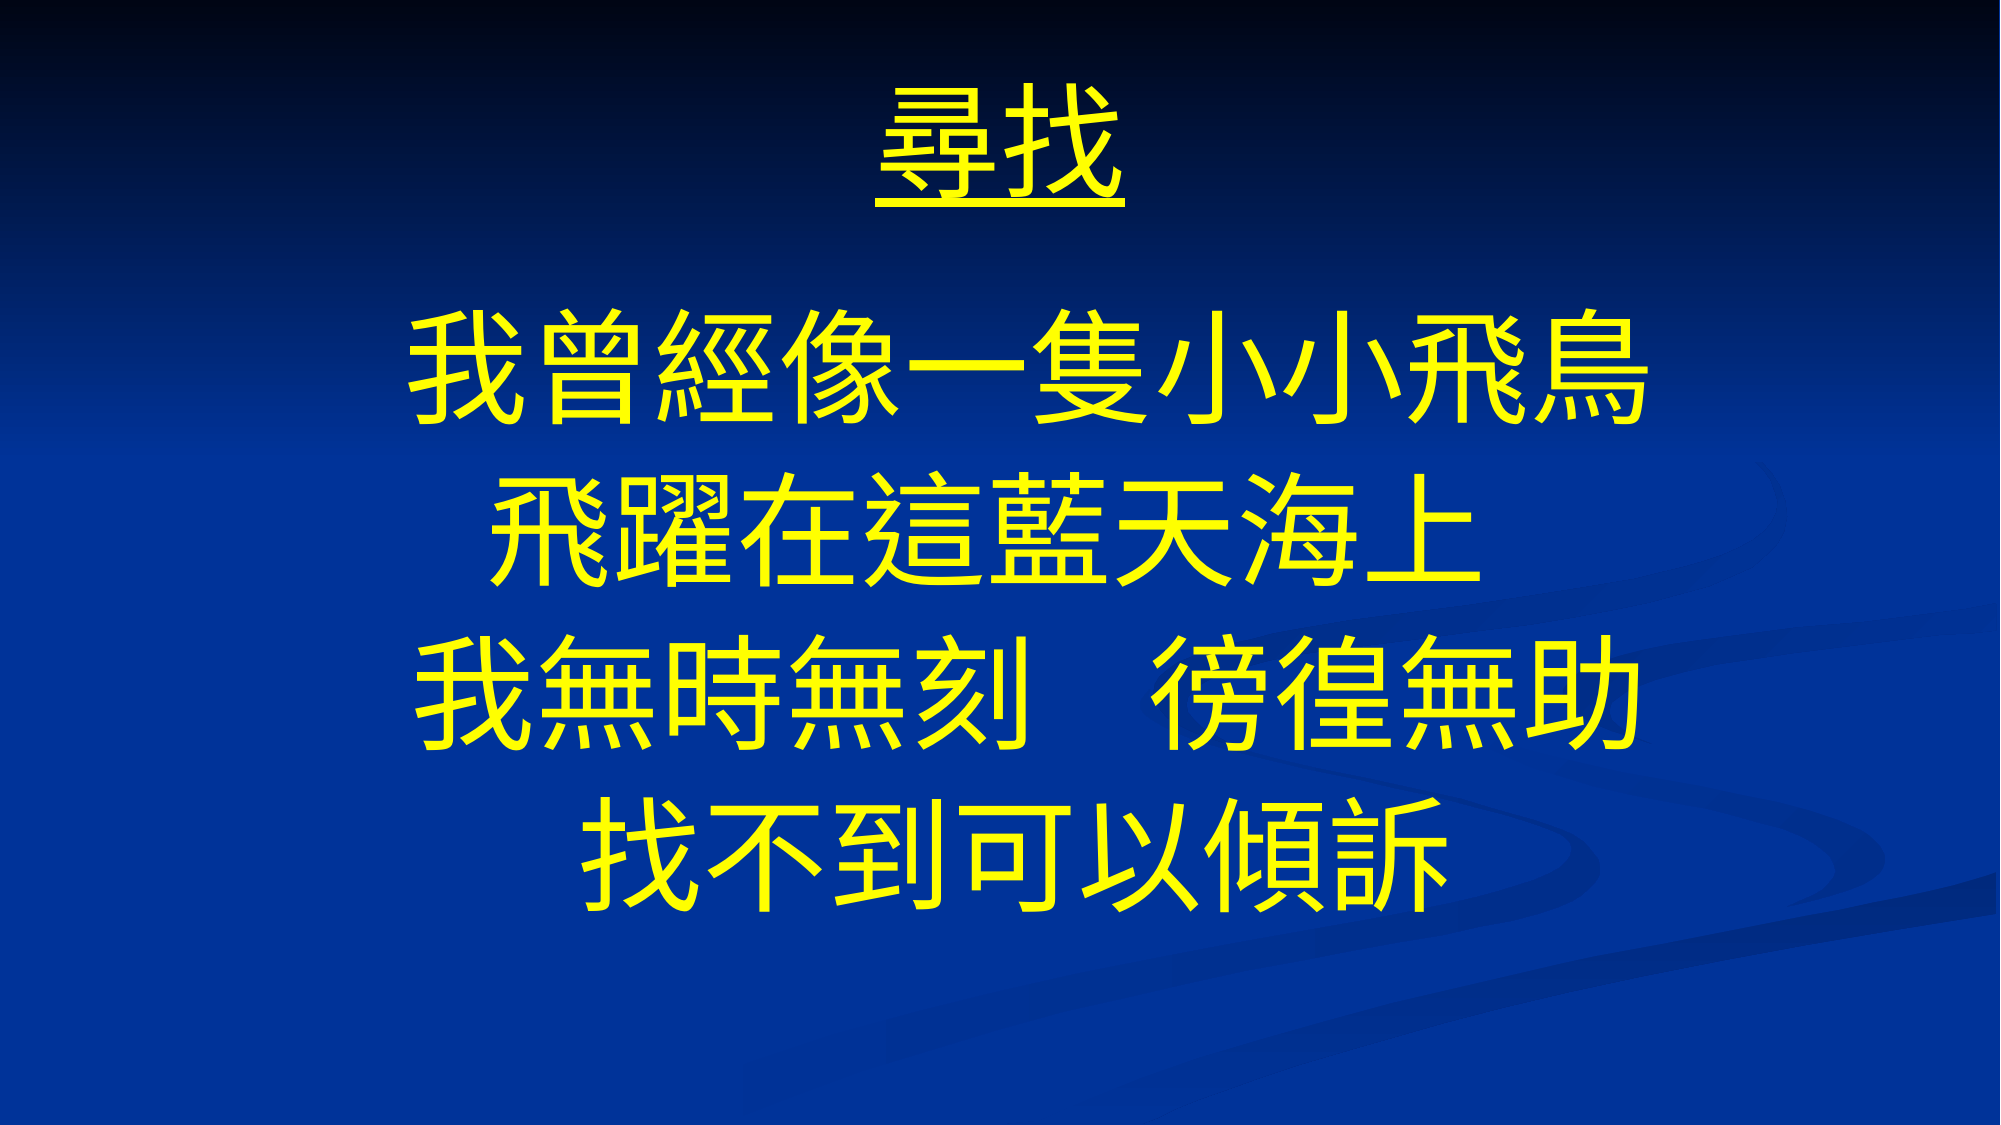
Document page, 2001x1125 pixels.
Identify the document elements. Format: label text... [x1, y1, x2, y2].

list 我曾經像一隻小小飛鳥 飛躍在這藍天海上 我無時無刻 徬徨無助 找不到可以傾訴 [54, 282, 1945, 1025]
title 尋找 [99, 45, 1900, 233]
